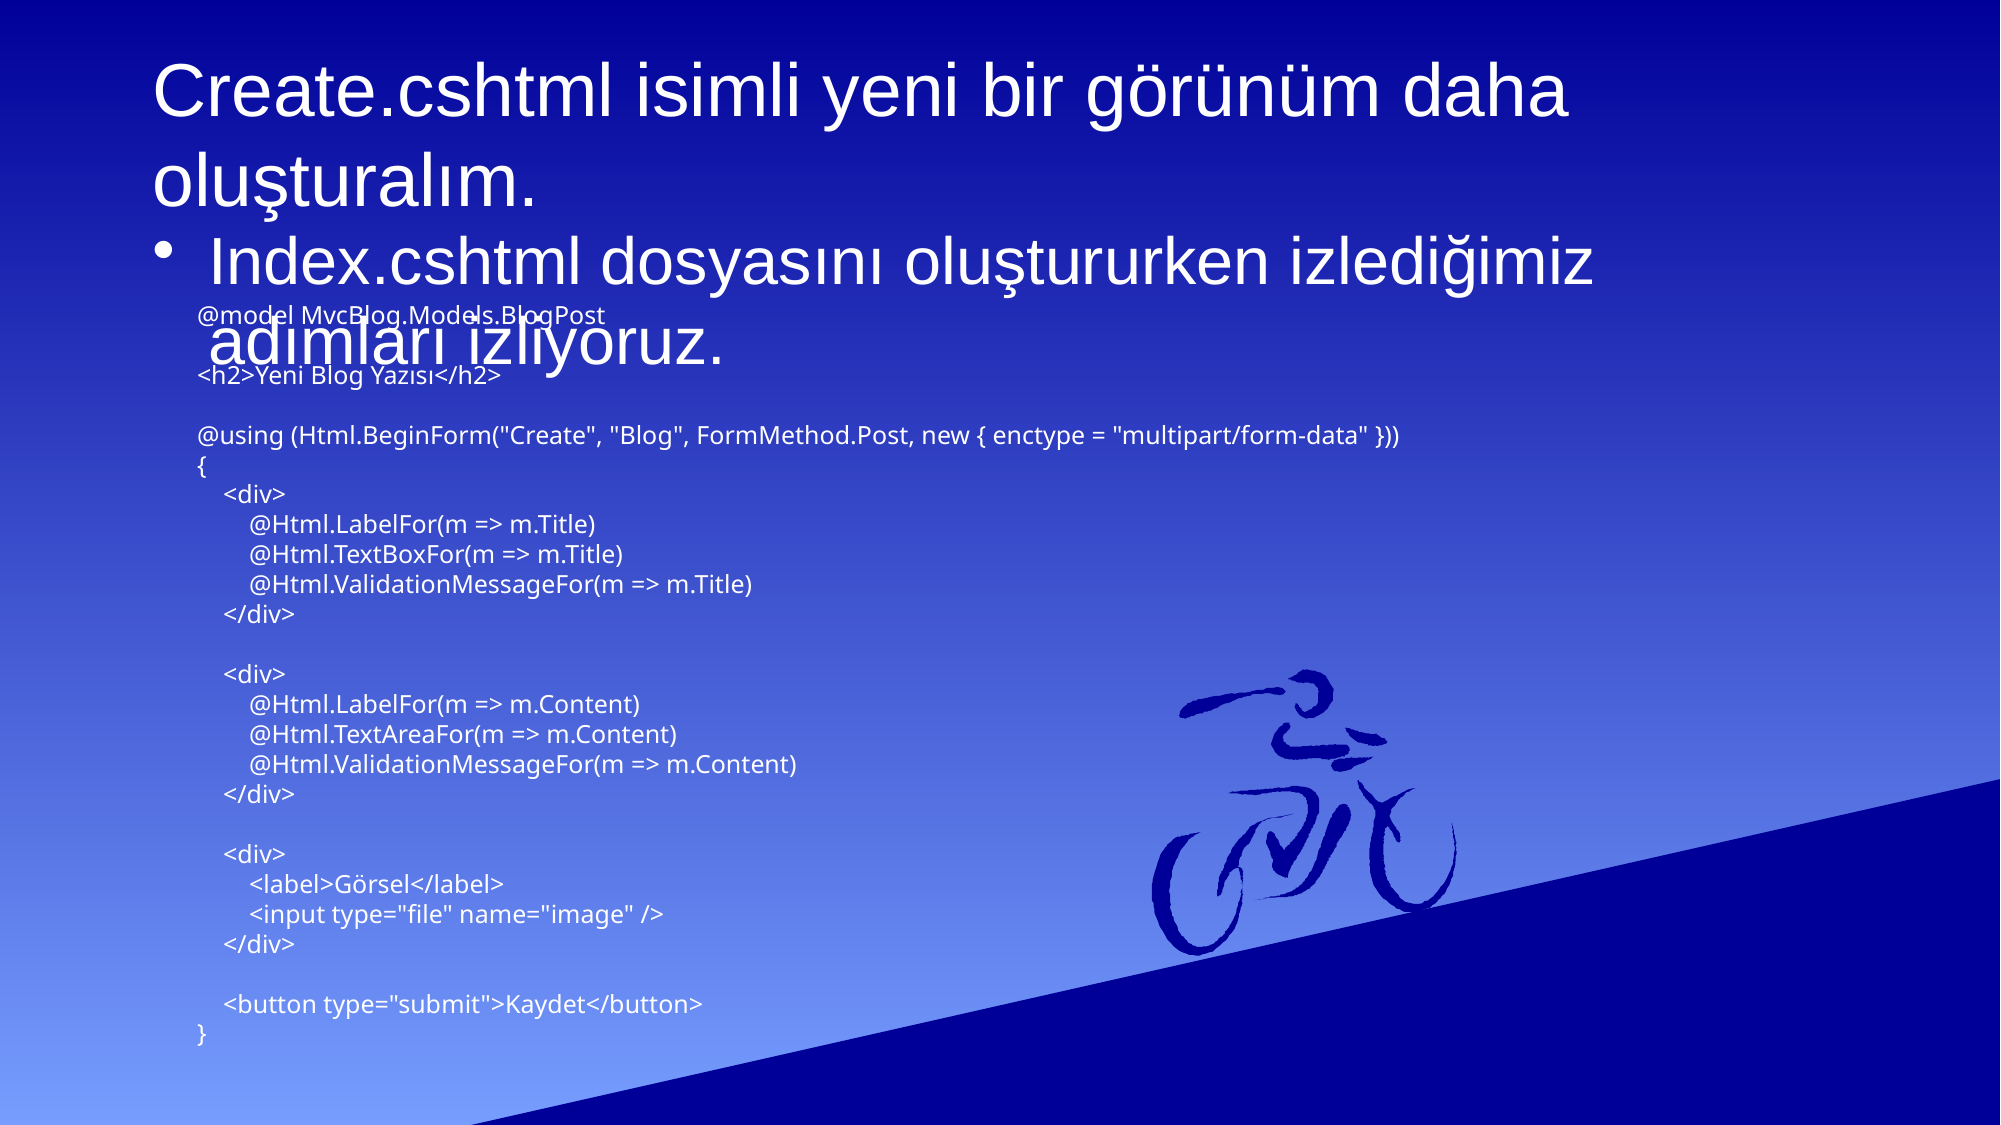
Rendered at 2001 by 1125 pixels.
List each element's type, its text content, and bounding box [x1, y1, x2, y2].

title Create.cshtml isimli yeni bir görünüm daha oluşturalım. [137, 22, 1863, 210]
text_box @model MvcBlog.Models.BlogPost <h2>Yeni Blog Yazısı</h2> @using (Html.BeginForm("Create", "Blog", FormMethod.Post, new { enctype = "multipart/form-data" })) { <div> @Html.LabelFor(m => m.Title) @Html.TextBoxFor(m => m.Title) @Html.ValidationMessageFor(m => m.Title) </div> <div> @Html.LabelFor(m => m.Content) @Html.TextAreaFor(m => m.Content) @Html.ValidationMessageFor(m => m.Content) </div> <div> <label>Görsel</label> <input type="file" name="image" /> </div> <button type="submit">Kaydet</button> } [182, 292, 1623, 1086]
list Index.cshtml dosyasını oluştururken izlediğimiz adımları izliyoruz. [137, 210, 1863, 300]
